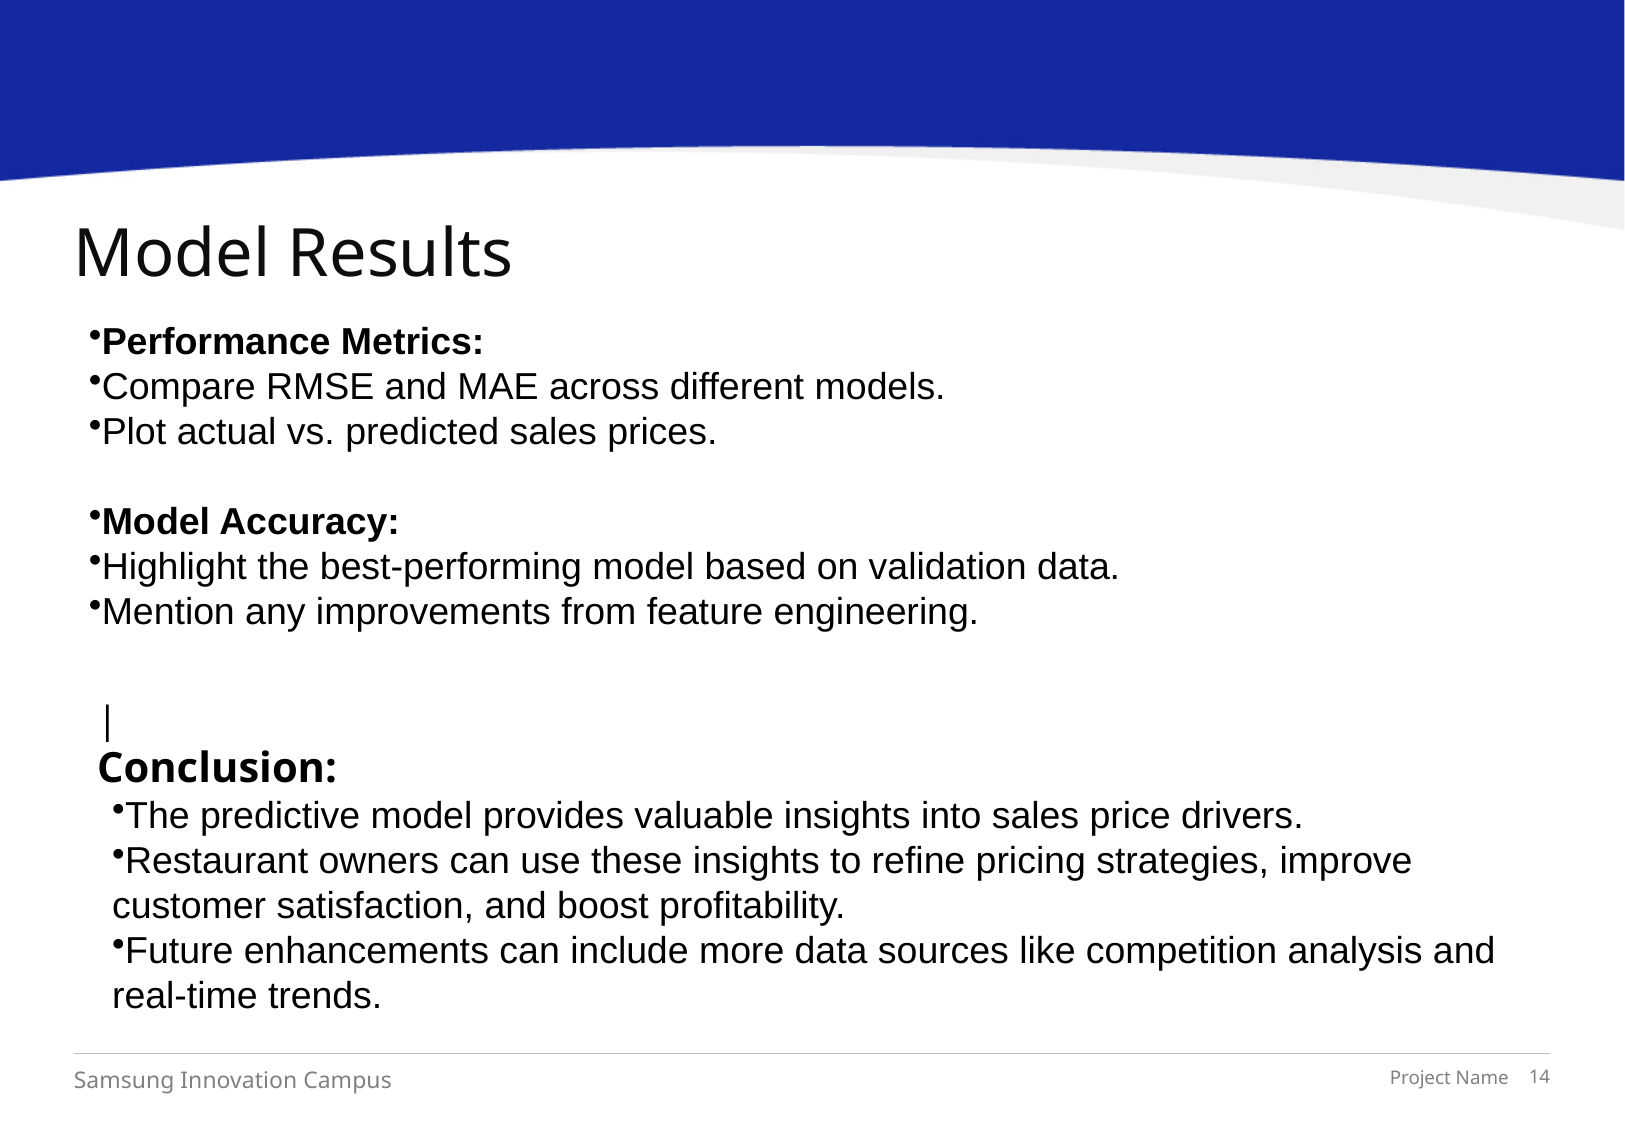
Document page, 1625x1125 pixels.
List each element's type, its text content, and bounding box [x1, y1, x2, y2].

picture [0, 0, 1625, 1125]
list Performance Metrics: Compare RMSE and MAE across different models. Plot actual vs. predicted sales prices. Model Accuracy: Highlight the best-performing model based on validation data. Mention any improvements from feature engineering. [73, 170, 1551, 824]
text_box The predictive model provides valuable insights into sales price drivers. Restaurant owners can use these insights to refine pricing strategies, improve customer satisfaction, and boost profitability. Future enhancements can include more data sources like competition analysis and real-time trends. [97, 783, 1551, 1024]
